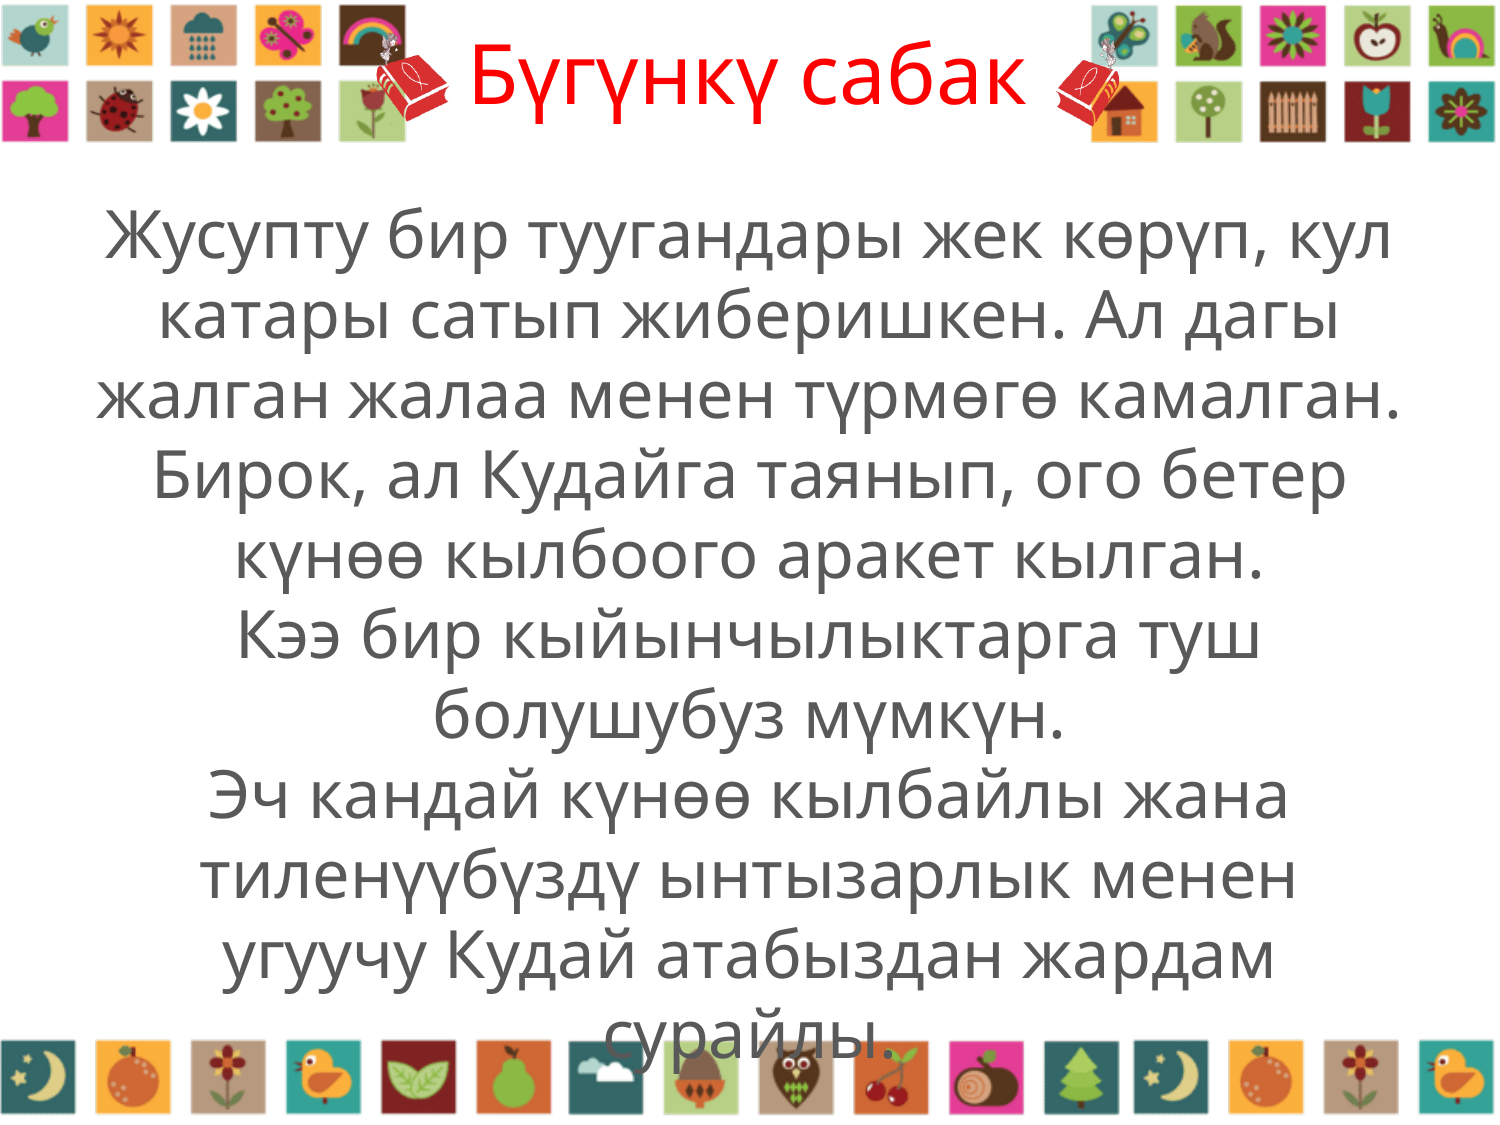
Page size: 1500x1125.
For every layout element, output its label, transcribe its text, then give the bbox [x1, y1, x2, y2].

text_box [0, 1028, 1500, 1118]
text_box Бүгүнкү сабак [425, 13, 1078, 129]
picture [1034, 3, 1500, 150]
picture [0, 3, 474, 150]
text_box Жусупту бир туугандары жек көрүп, кул катары сатып жиберишкен. Ал дагы жалган жалаа менен түрмөгө камалган. Бирок, ал Кудайга таянып, ого бетер күнөө кылбоого аракет кылган. Кээ бир кыйынчылыктарга туш болушубуз мүмкүн. Эч кандай күнөө кылбайлы жана тиленүүбүздү ынтызарлык менен угуучу Кудай атабыздан жардам сурайлы. [76, 184, 1424, 1027]
